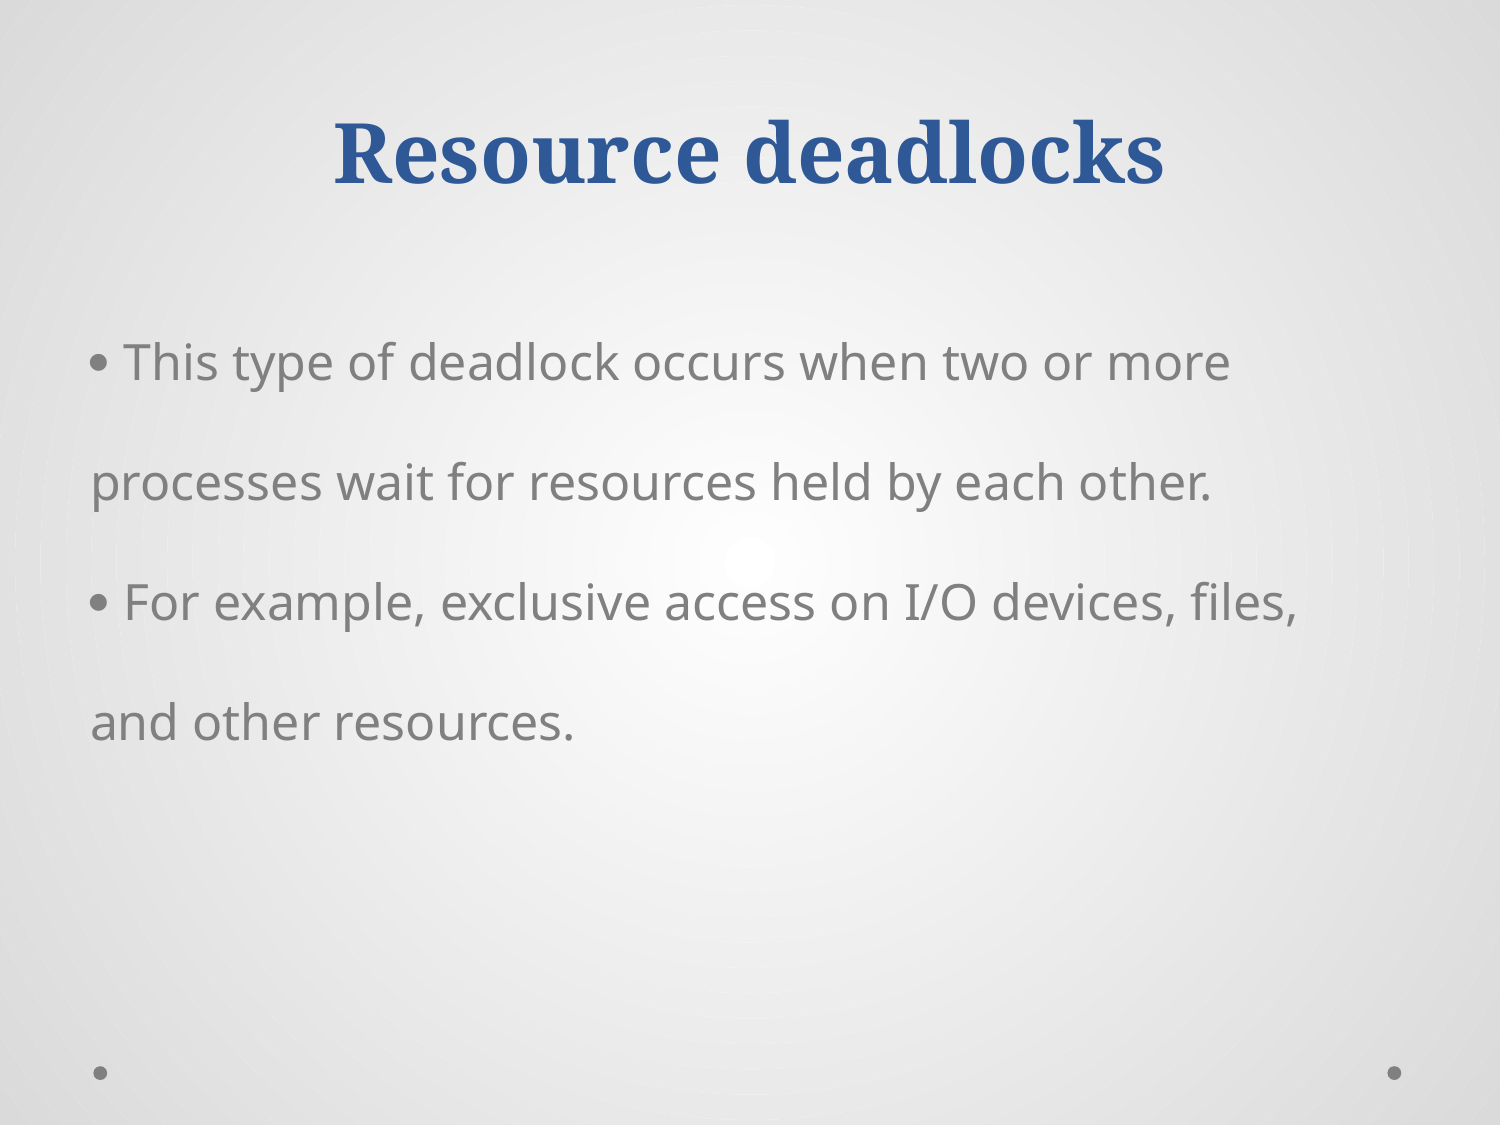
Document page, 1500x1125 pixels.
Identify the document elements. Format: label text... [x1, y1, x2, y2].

list  This type of deadlock occurs when two or more processes wait for resources held by each other.  For example, exclusive access on I/O devices, files, and other resources. [75, 262, 1425, 1005]
title Resource deadlocks [75, 0, 1425, 209]
